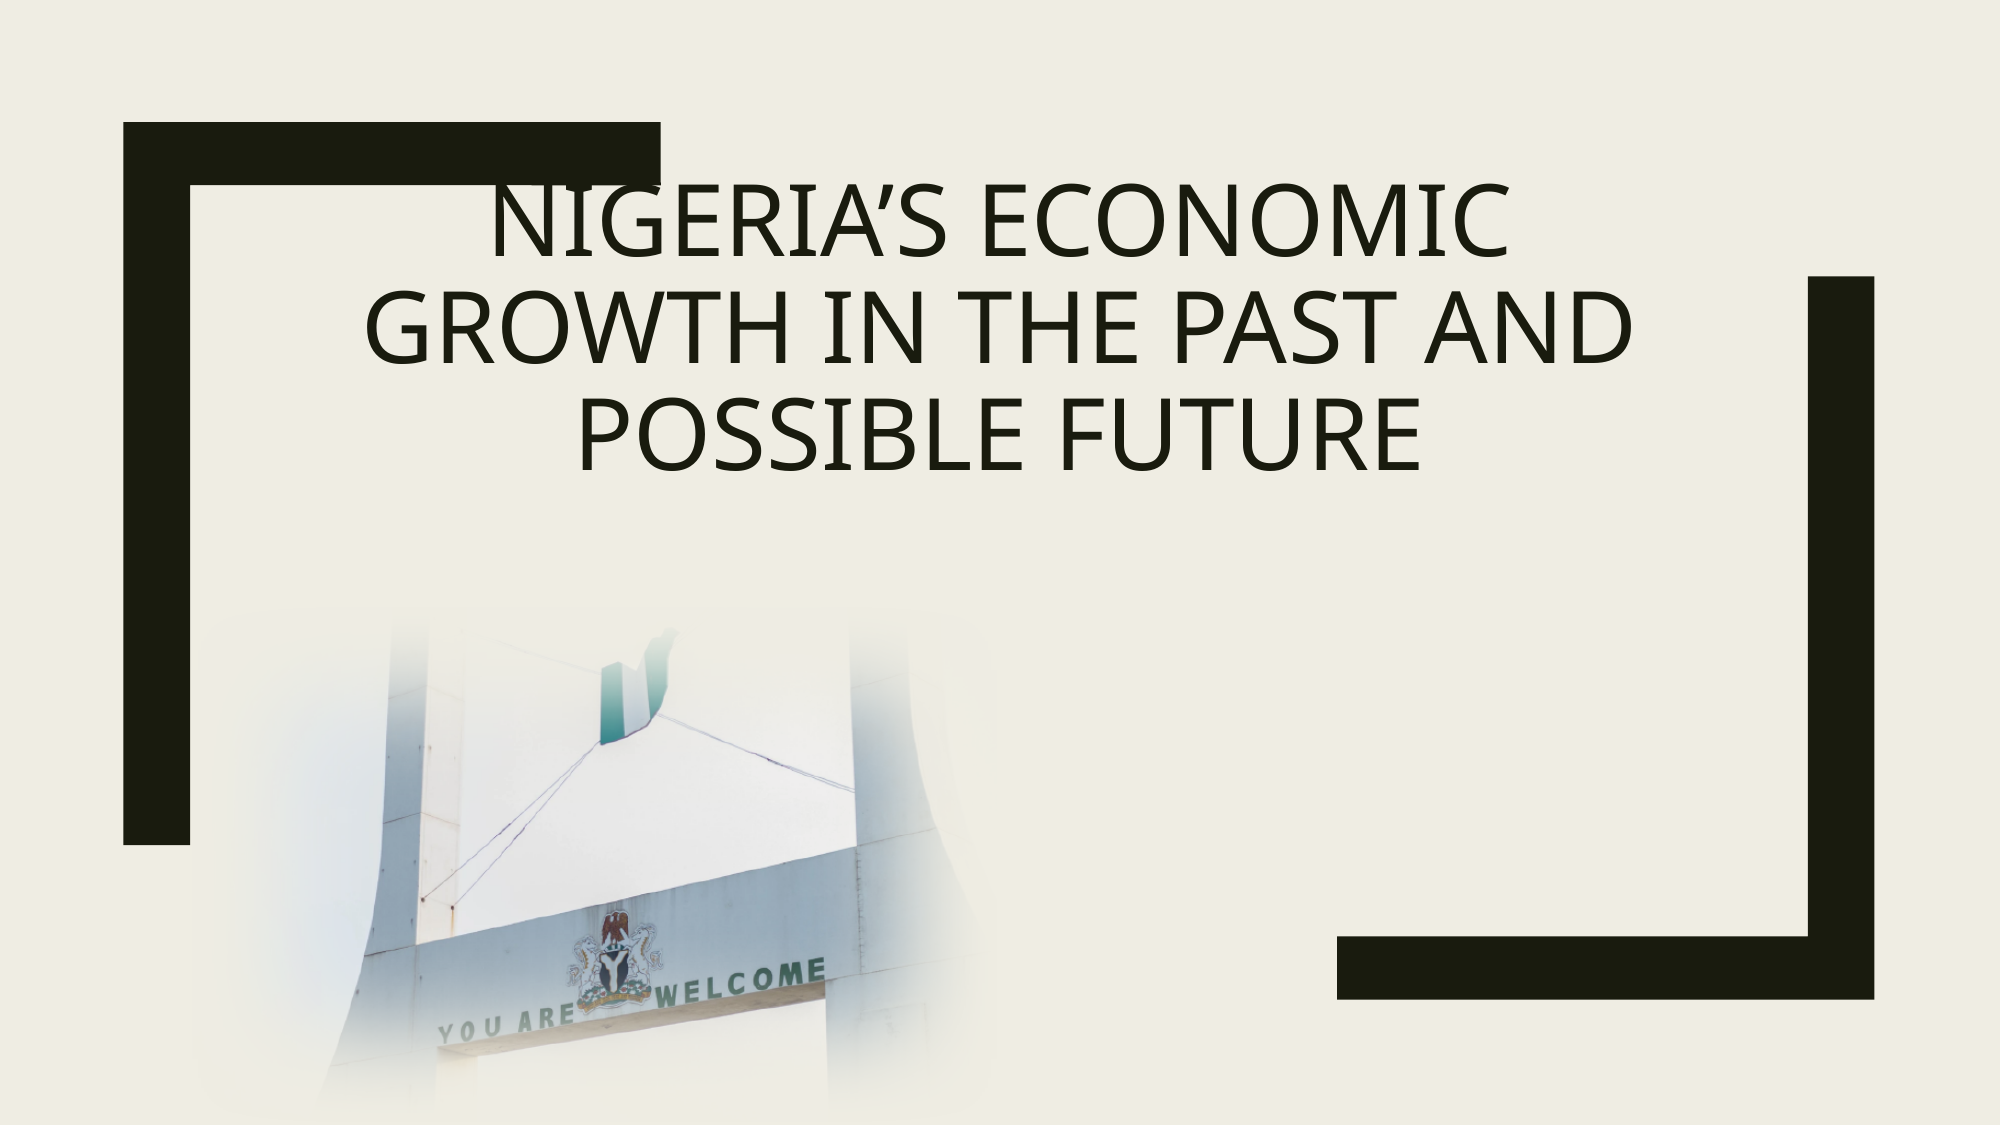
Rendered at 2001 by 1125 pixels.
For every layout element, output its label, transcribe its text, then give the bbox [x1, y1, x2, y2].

title Nigeria’s Economic Growth in the Past and Possible Future [249, 107, 1750, 499]
picture [188, 603, 1000, 1125]
